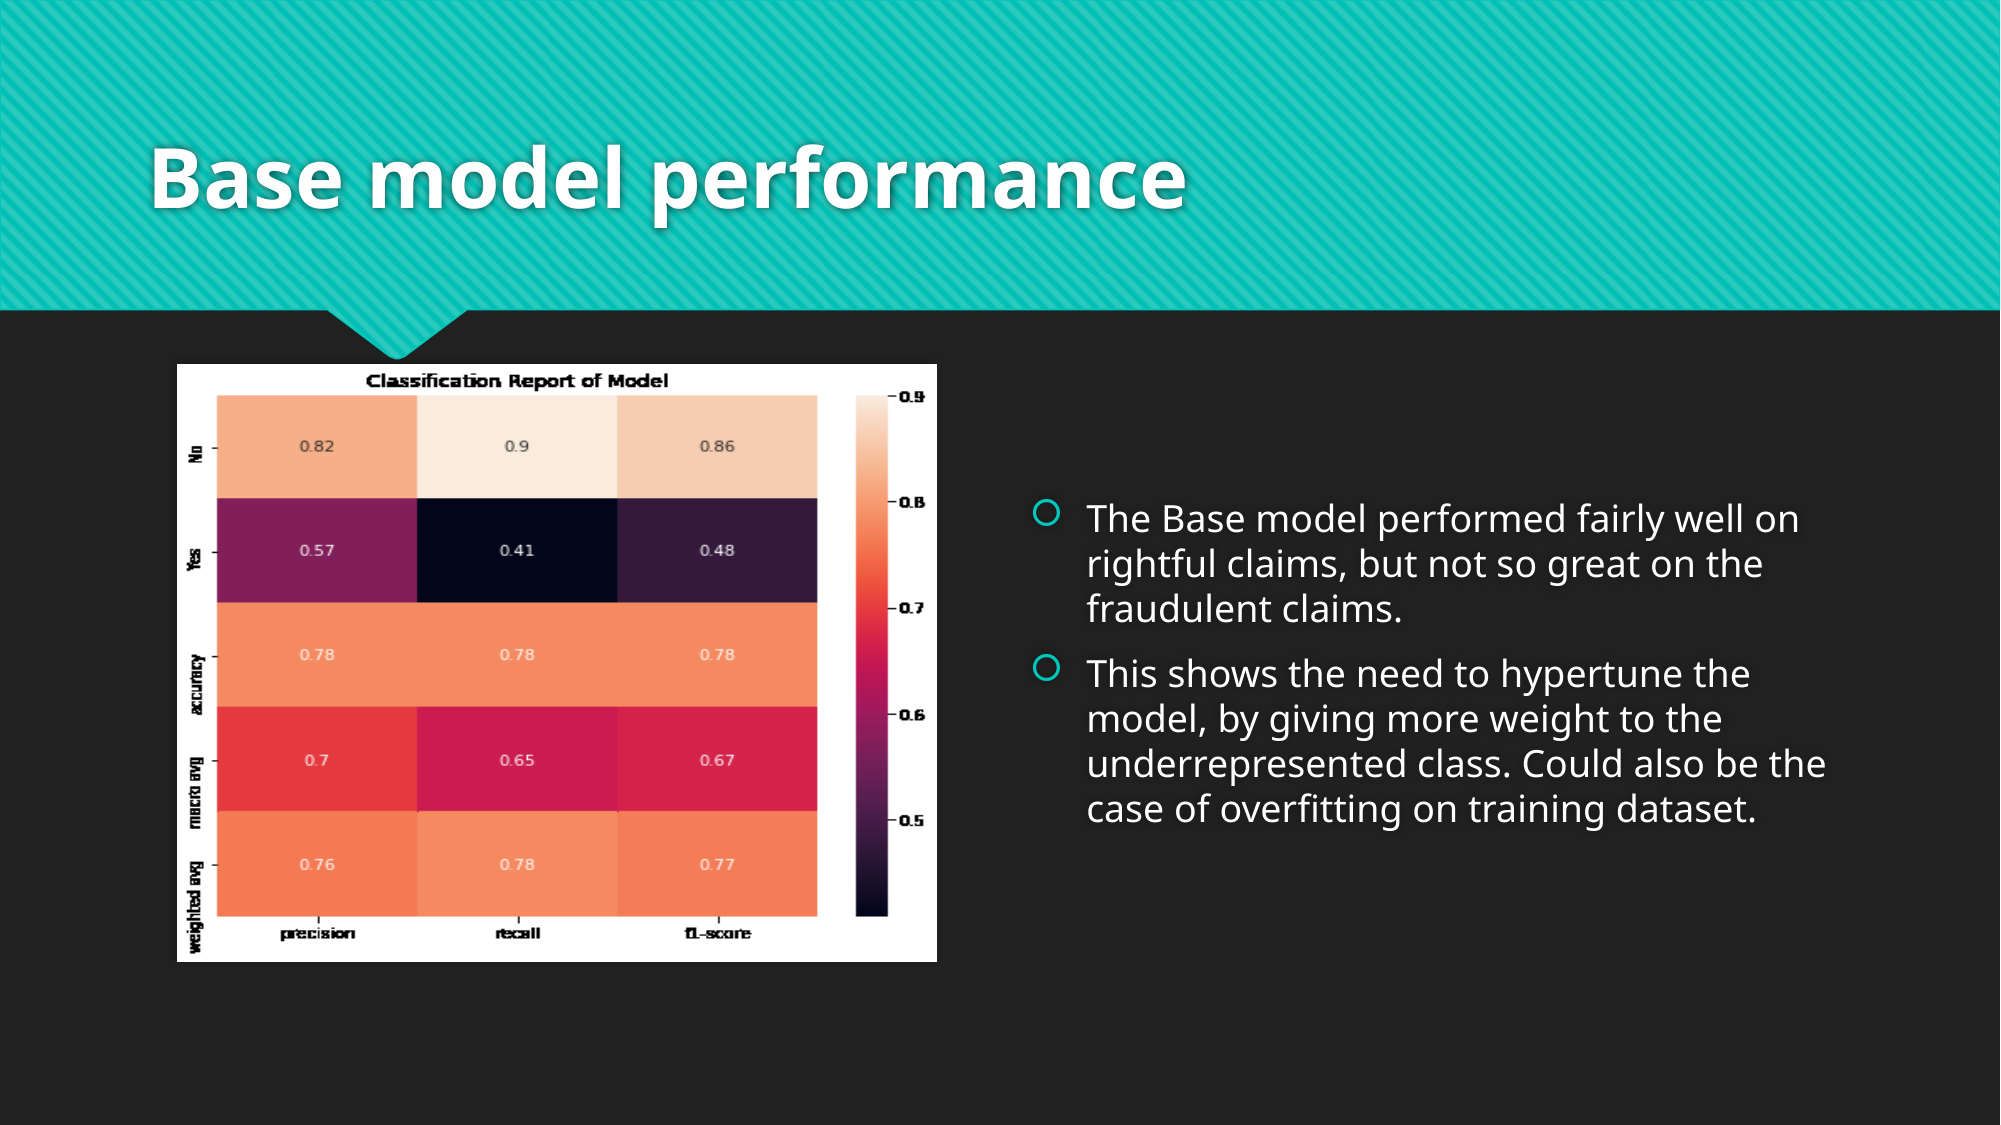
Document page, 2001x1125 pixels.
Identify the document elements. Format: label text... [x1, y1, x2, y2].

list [177, 364, 937, 962]
title Base model performance [132, 73, 1868, 233]
list The Base model performed fairly well on rightful claims, but not so great on the fraudulent claims. This shows the need to hypertune the model, by giving more weight to the underrepresented class. Could also be the case of overfitting on training dataset. [1014, 364, 1868, 962]
